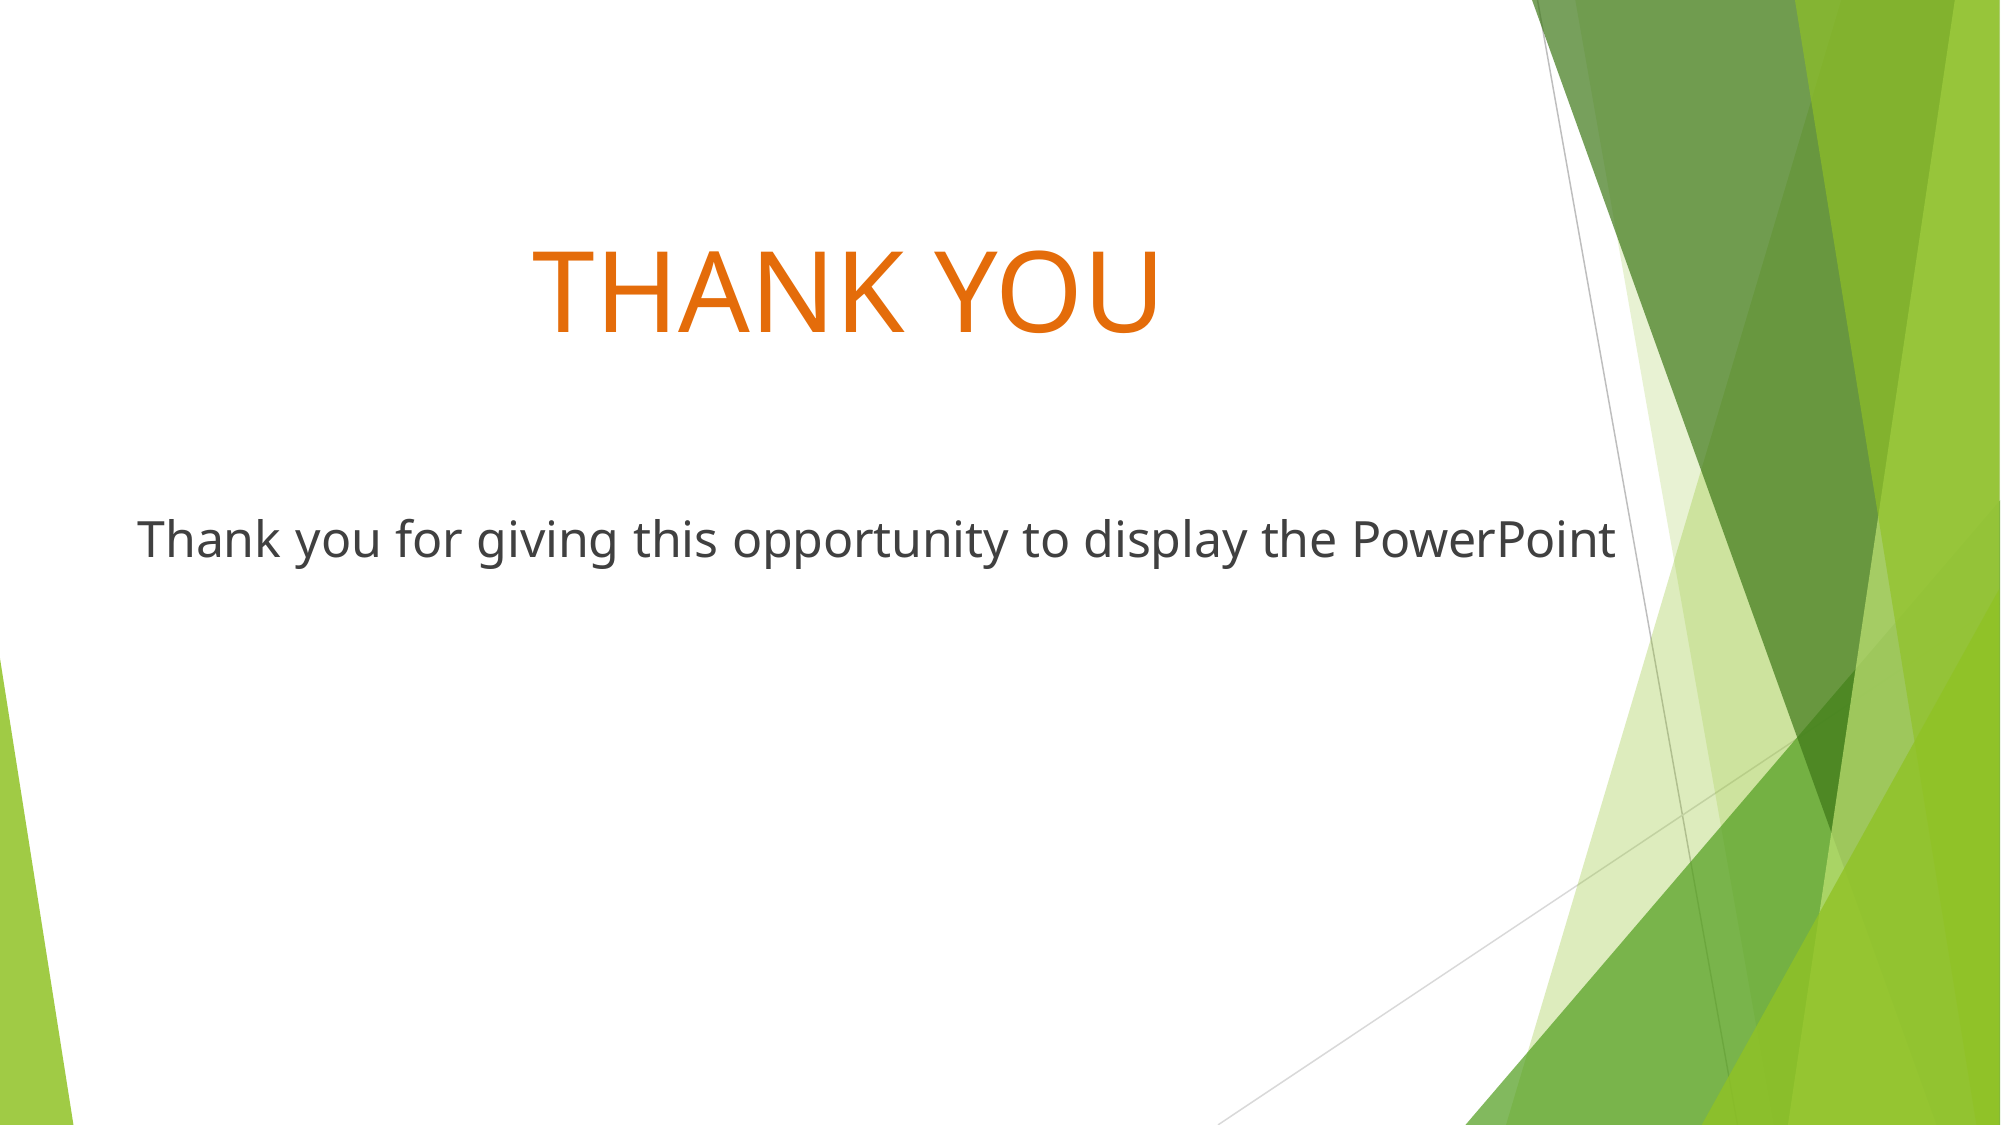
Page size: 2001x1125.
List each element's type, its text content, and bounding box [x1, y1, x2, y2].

text_box Thank you for giving this opportunity to display the PowerPoint [120, 499, 1632, 575]
text_box THANK YOU [515, 212, 1181, 363]
